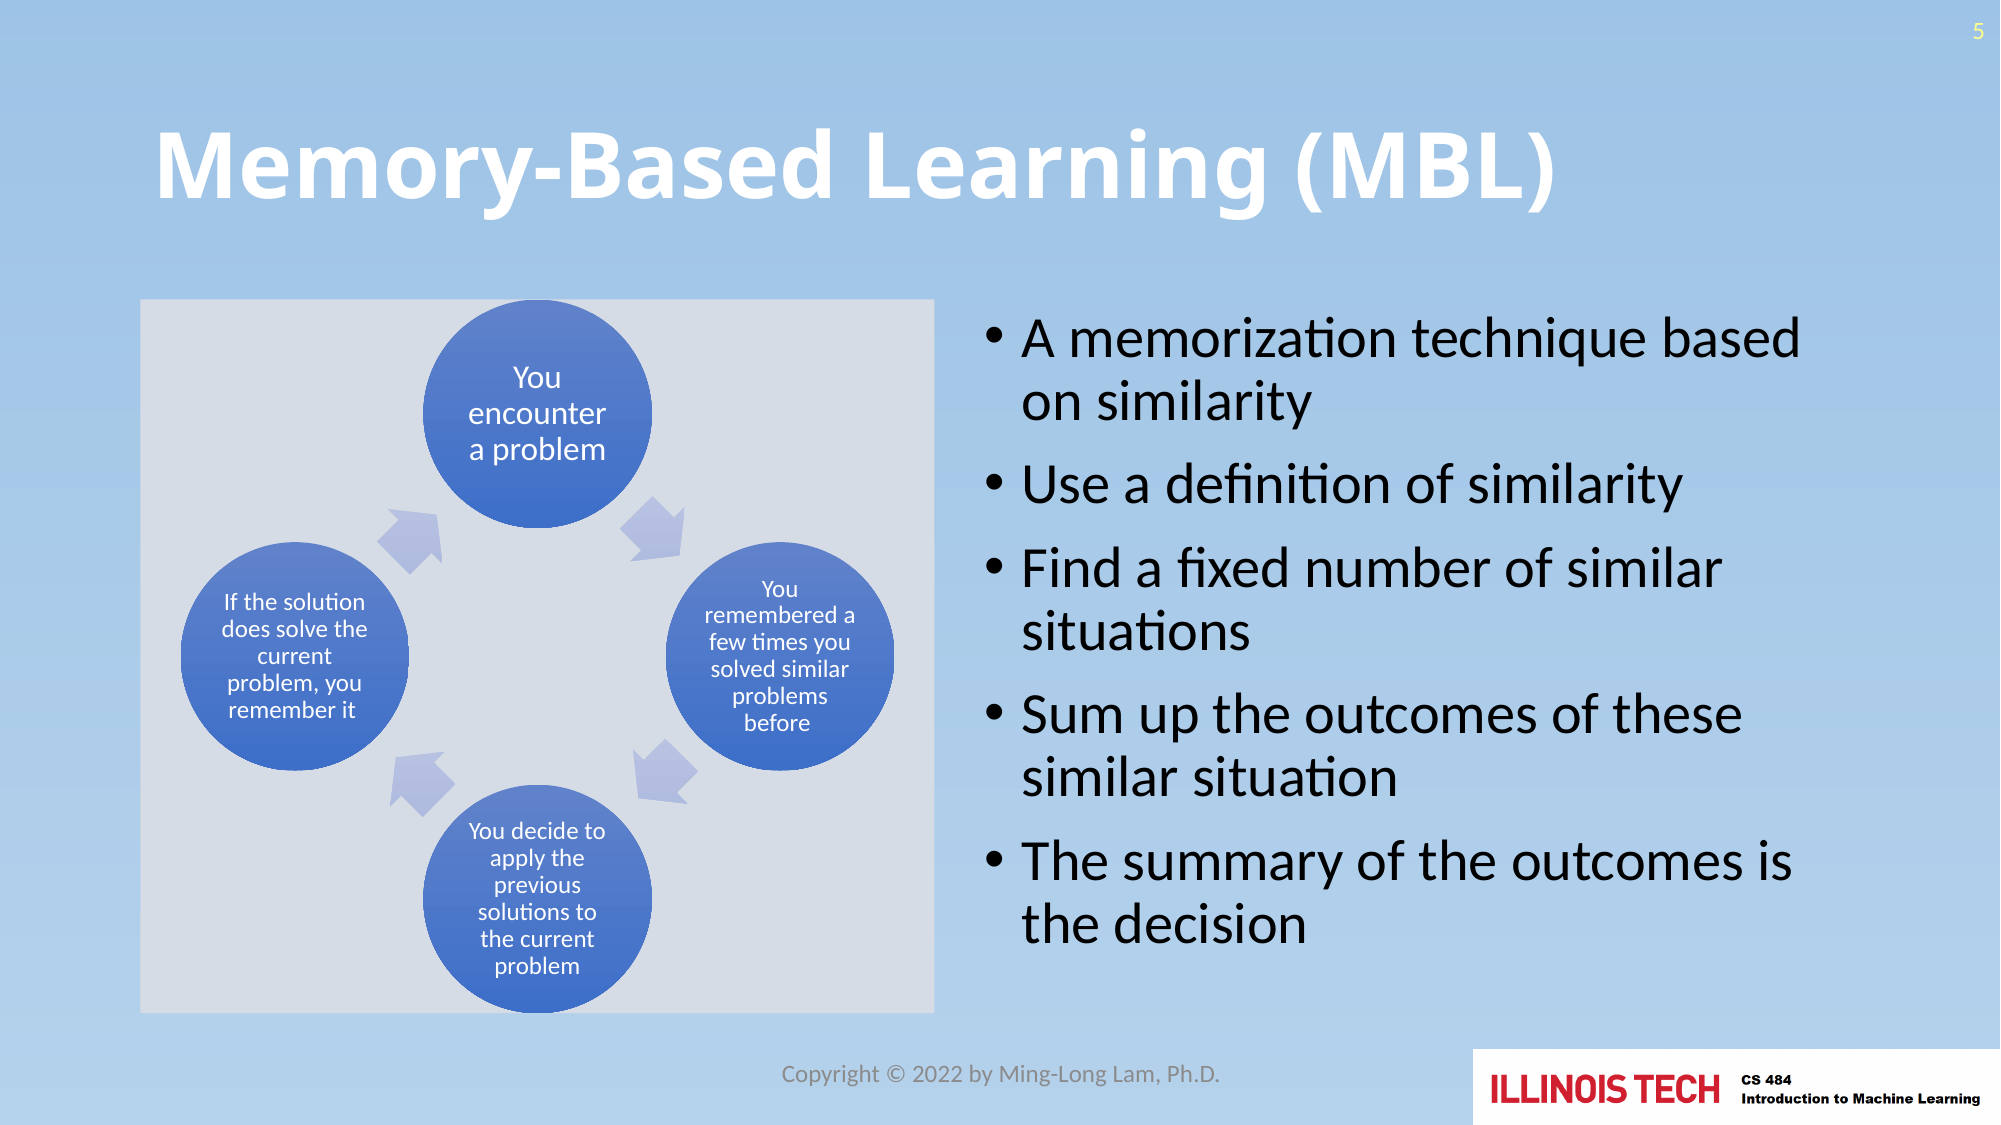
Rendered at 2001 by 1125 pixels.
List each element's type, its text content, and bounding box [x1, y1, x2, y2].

title Memory-Based Learning (MBL) [137, 59, 1863, 278]
slide_number 5 [1550, 0, 2000, 60]
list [140, 299, 935, 1014]
text_box A memorization technique based on similarity Use a definition of similarity Find a fixed number of similar situations Sum up the outcomes of these similar situation The summary of the outcomes is the decision [969, 299, 1874, 1014]
footer Copyright © 2022 by Ming-Long Lam, Ph.D. [664, 1042, 1339, 1103]
picture [1473, 1049, 2000, 1125]
